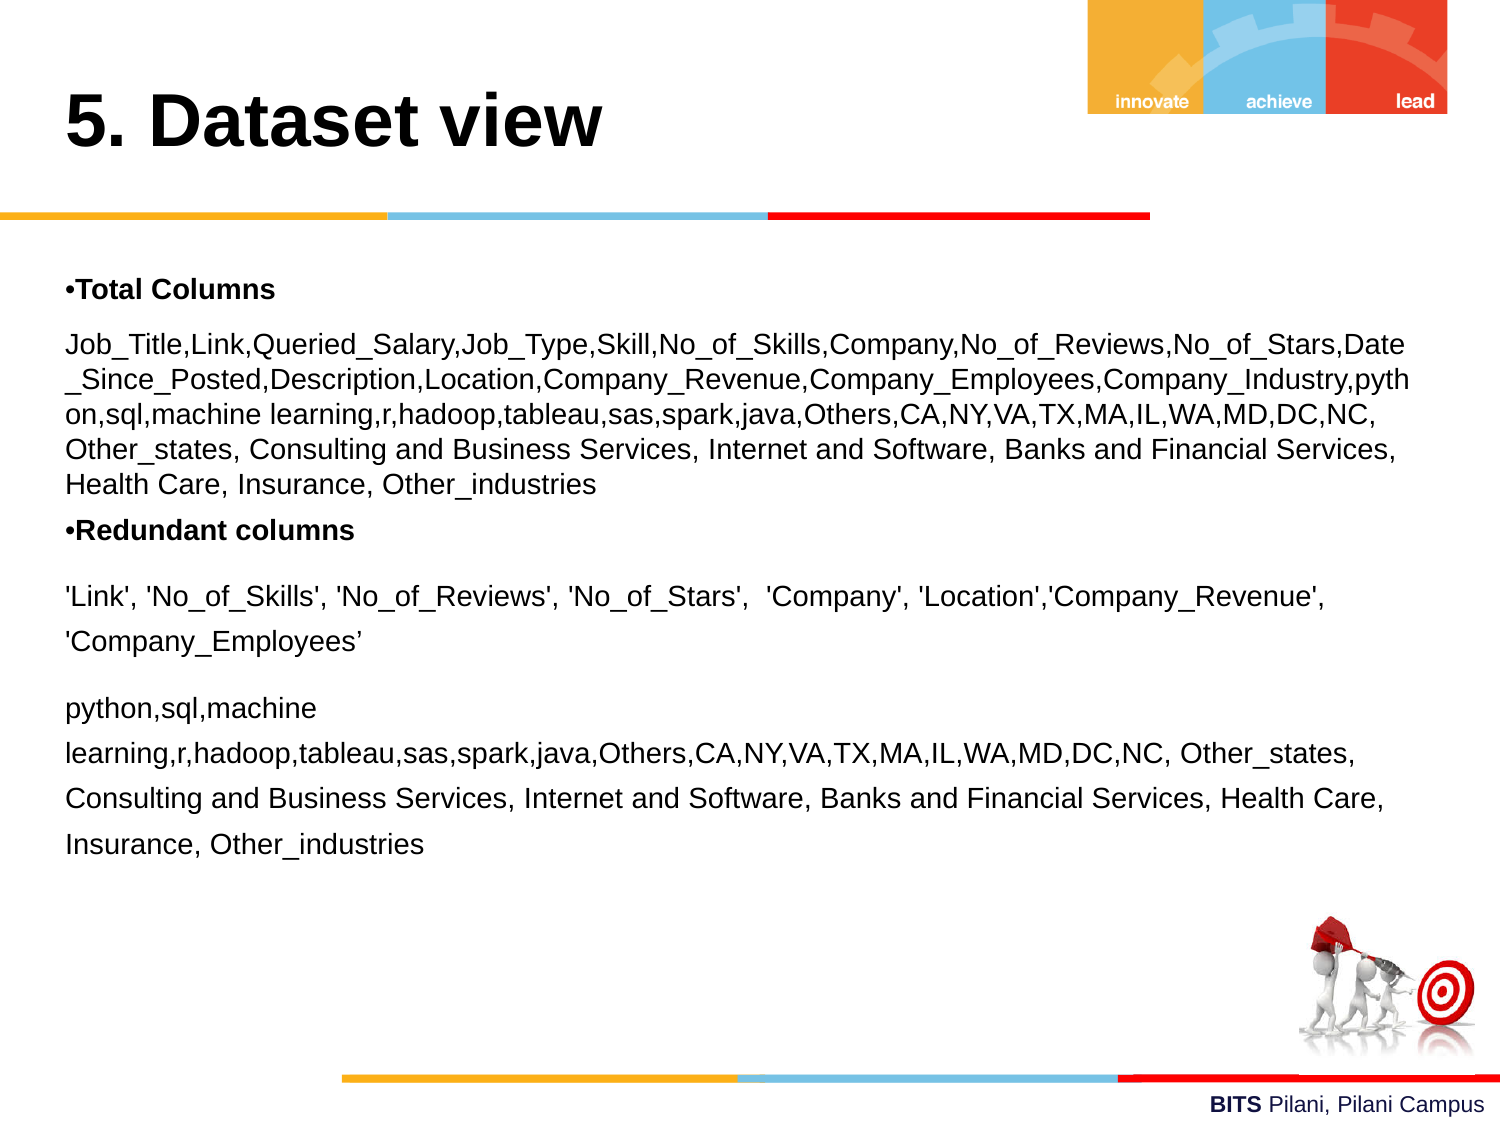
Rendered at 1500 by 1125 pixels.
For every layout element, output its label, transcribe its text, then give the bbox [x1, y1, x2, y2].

text_box •Total Columns Job_Title,Link,Queried_Salary,Job_Type,Skill,No_of_Skills,Company,No_of_Reviews,No_of_Stars,Date_Since_Posted,Description,Location,Company_Revenue,Company_Employees,Company_Industry,python,sql,machine learning,r,hadoop,tableau,sas,spark,java,Others,CA,NY,VA,TX,MA,IL,WA,MD,DC,NC, Other_states, Consulting and Business Services, Internet and Software, Banks and Financial Services, Health Care, Insurance, Other_industries •Redundant columns 'Link', 'No_of_Skills', 'No_of_Reviews', 'No_of_Stars', 'Company', 'Location','Company_Revenue', 'Company_Employees’ python,sql,machine learning,r,hadoop,tableau,sas,spark,java,Others,CA,NY,VA,TX,MA,IL,WA,MD,DC,NC, Other_states, Consulting and Business Services, Internet and Software, Banks and Financial Services, Health Care, Insurance, Other_industries [49, 262, 1437, 925]
list 5. Dataset view [50, 22, 1088, 211]
picture [1299, 899, 1476, 1076]
picture [1087, 0, 1448, 114]
